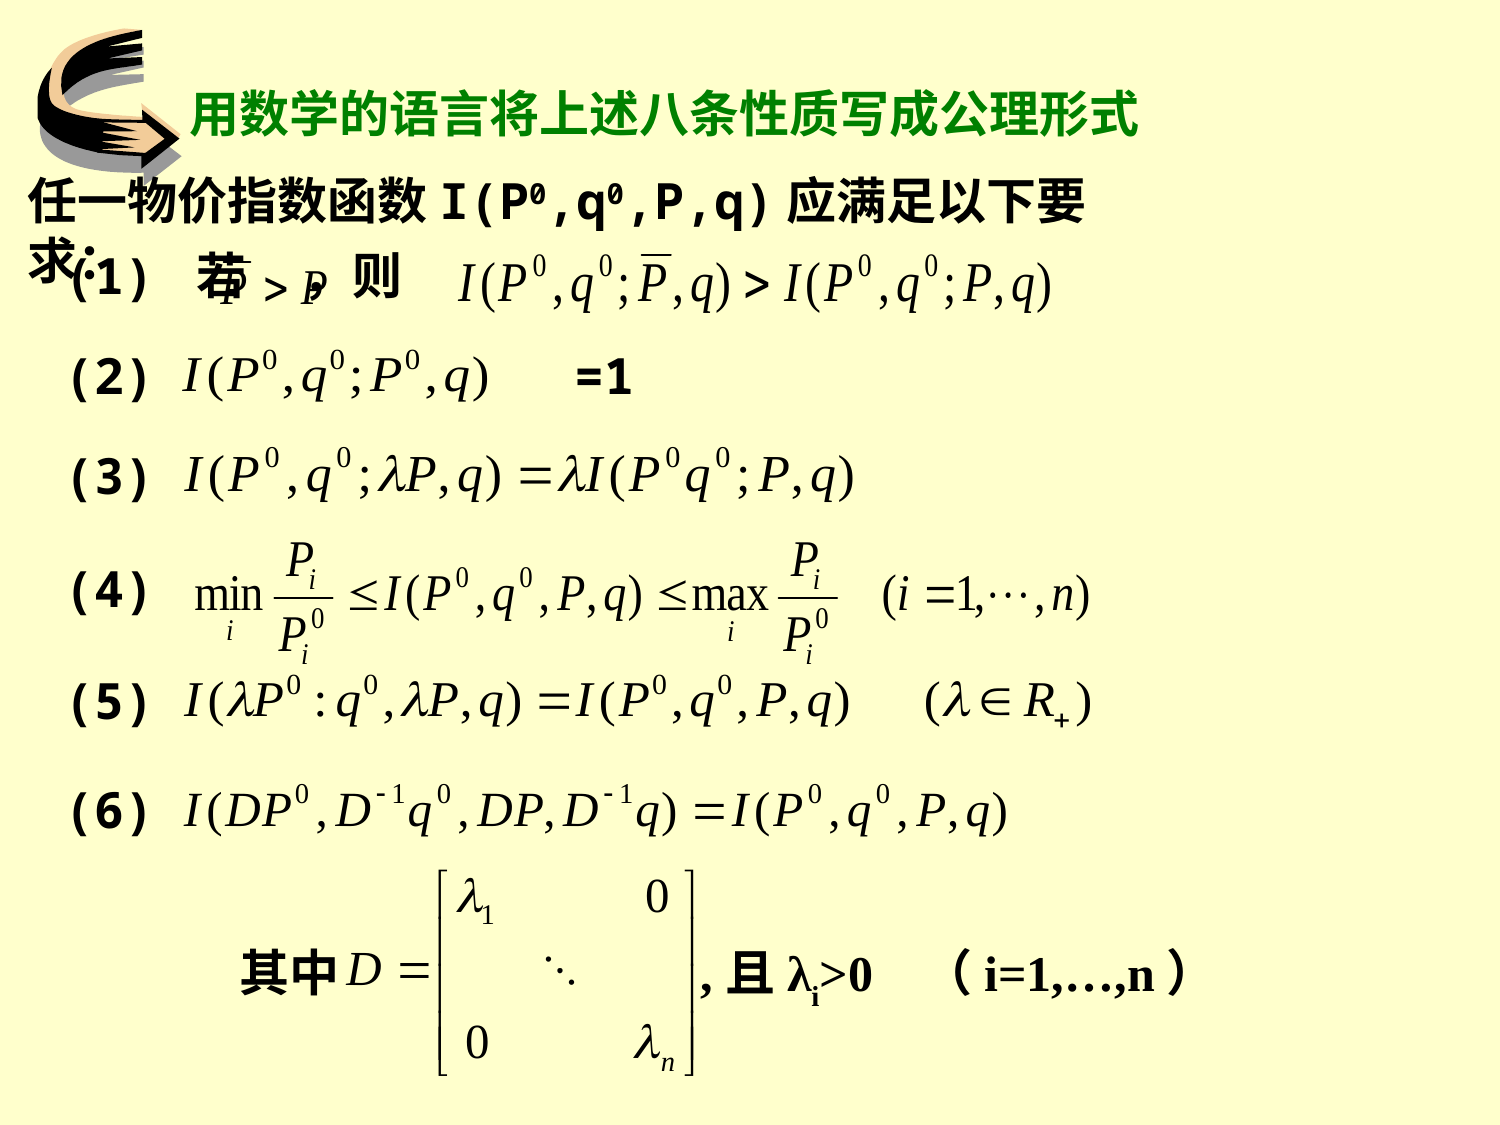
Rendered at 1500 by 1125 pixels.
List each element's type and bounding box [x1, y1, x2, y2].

text_box [49, 524, 1113, 662]
text_box [49, 337, 1113, 413]
text_box [49, 237, 1113, 326]
text_box [12, 27, 1213, 238]
text_box [49, 434, 1113, 513]
text_box [49, 771, 1388, 1088]
text_box [49, 662, 1113, 738]
